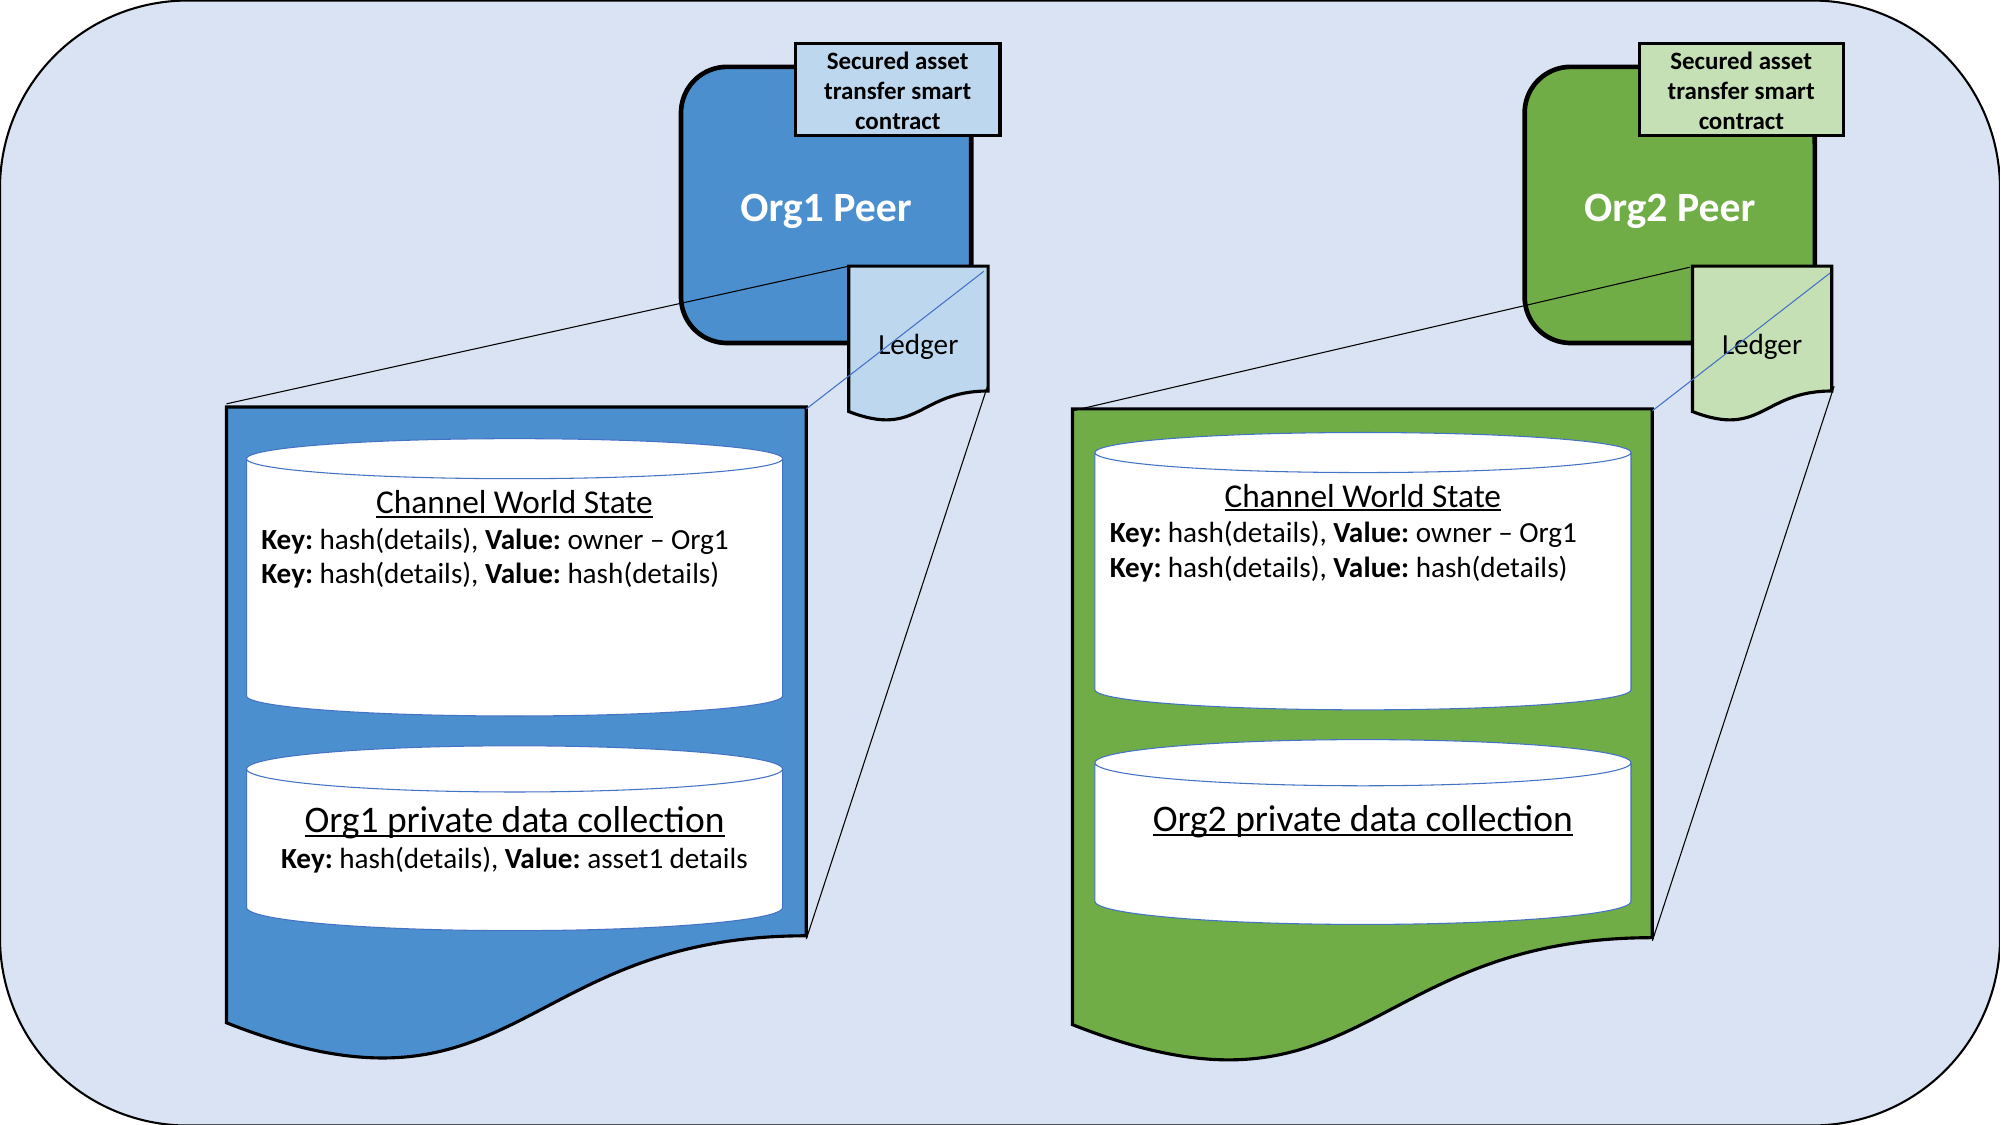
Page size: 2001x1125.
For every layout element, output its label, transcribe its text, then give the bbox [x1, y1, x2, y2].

text_box Org1 Peer [681, 66, 972, 266]
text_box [1652, 386, 1835, 941]
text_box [1072, 267, 1690, 411]
text_box Ledger [849, 266, 989, 384]
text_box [849, 271, 984, 384]
text_box Secured asset transfer smart contract [1639, 43, 1844, 136]
text_box Org1 private data collection Key: hash(details), Value: asset1 details [245, 745, 784, 932]
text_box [226, 266, 849, 404]
text_box Channel World State Key: hash(details), Value: owner – Org1 Key: hash(details), Value: hash(details) [245, 438, 784, 717]
text_box Channel World State Key: hash(details), Value: owner – Org1 Key: hash(details), Value: hash(details) [1094, 431, 1632, 711]
text_box [226, 407, 806, 1058]
text_box Org2 Peer [1524, 66, 1815, 273]
text_box Secured asset transfer smart contract [795, 43, 1001, 136]
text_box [806, 384, 989, 939]
text_box [0, 0, 2000, 1125]
text_box [1072, 411, 1652, 1060]
text_box Org2 private data collection [1094, 739, 1632, 925]
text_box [1652, 273, 1830, 386]
text_box Ledger [1692, 266, 1832, 386]
